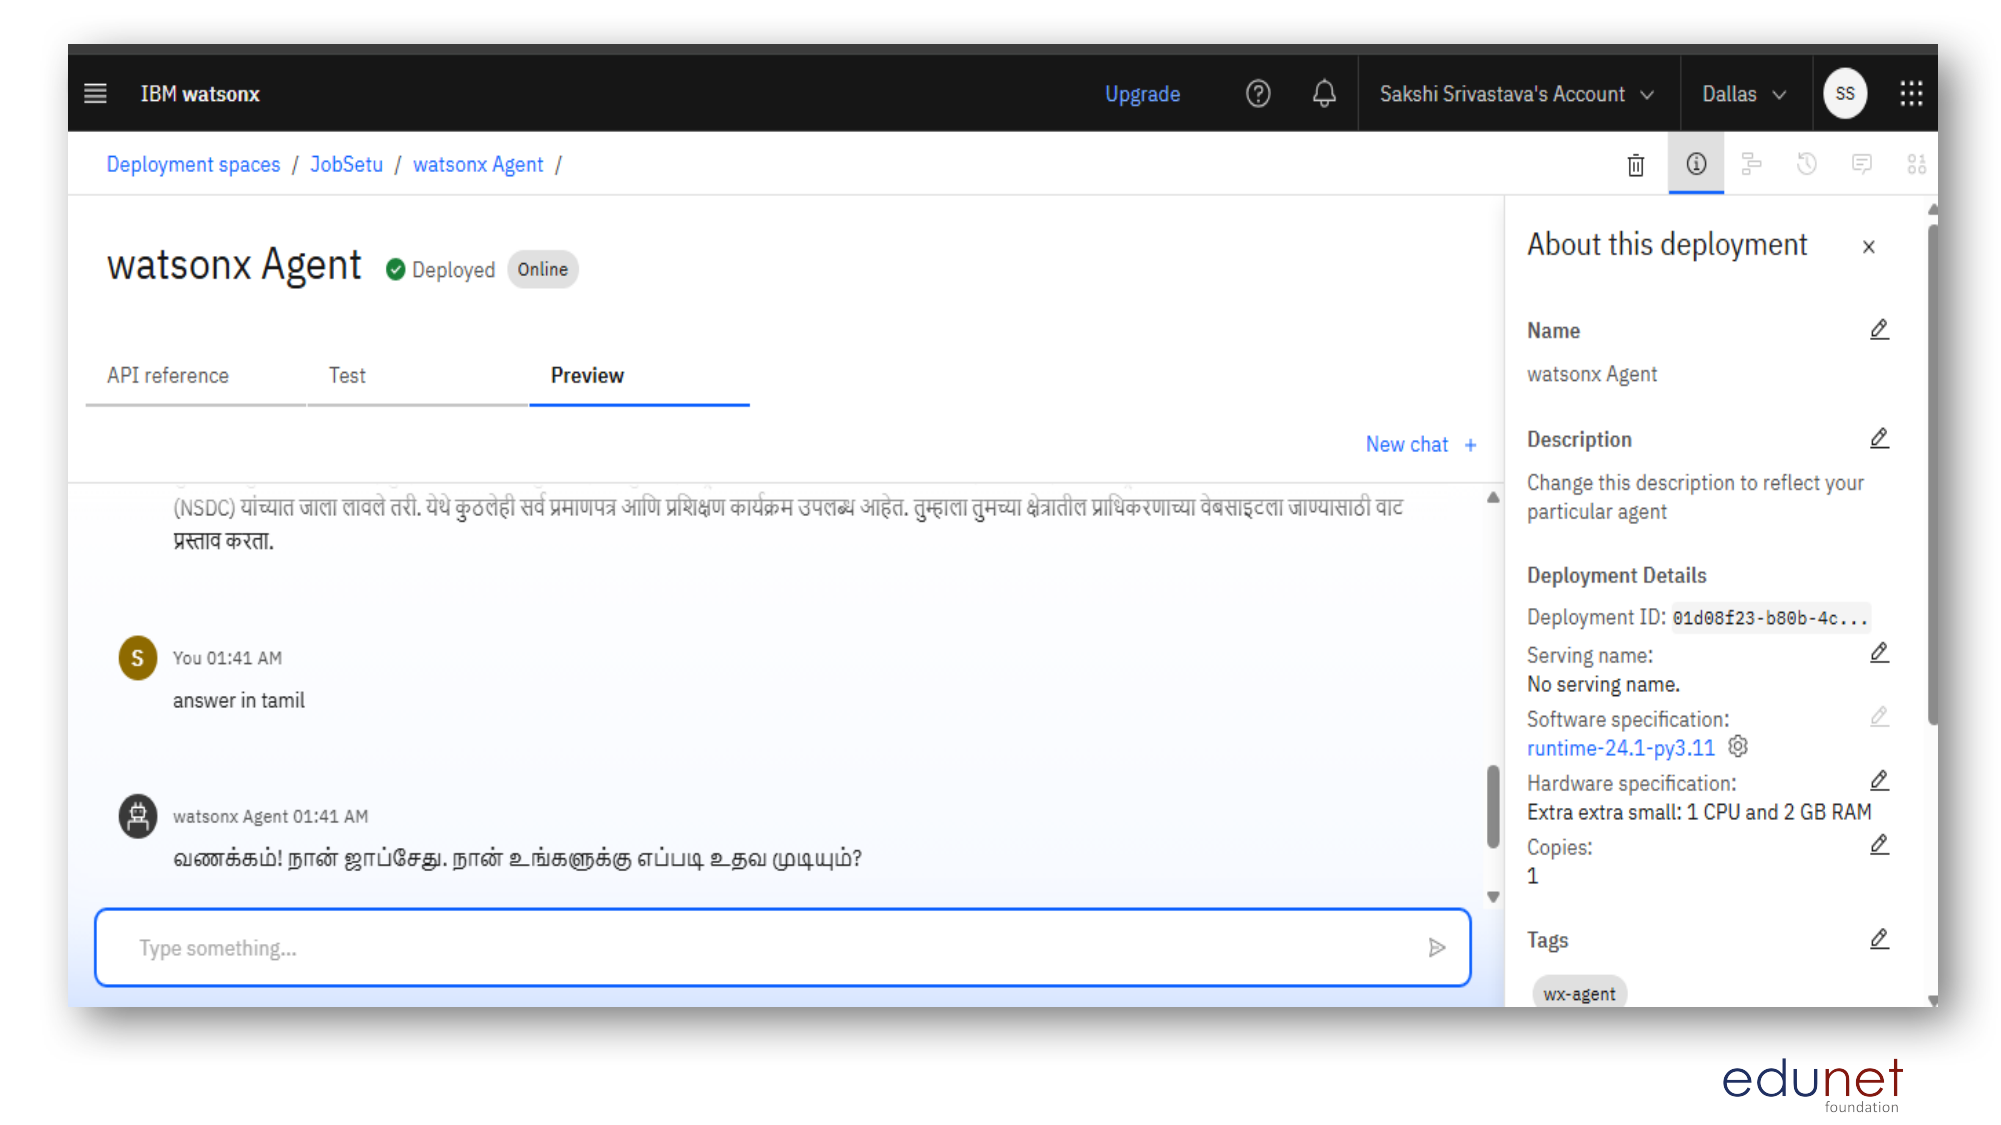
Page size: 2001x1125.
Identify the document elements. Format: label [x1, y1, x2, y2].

picture [68, 43, 1939, 1007]
picture [1719, 1056, 1905, 1116]
